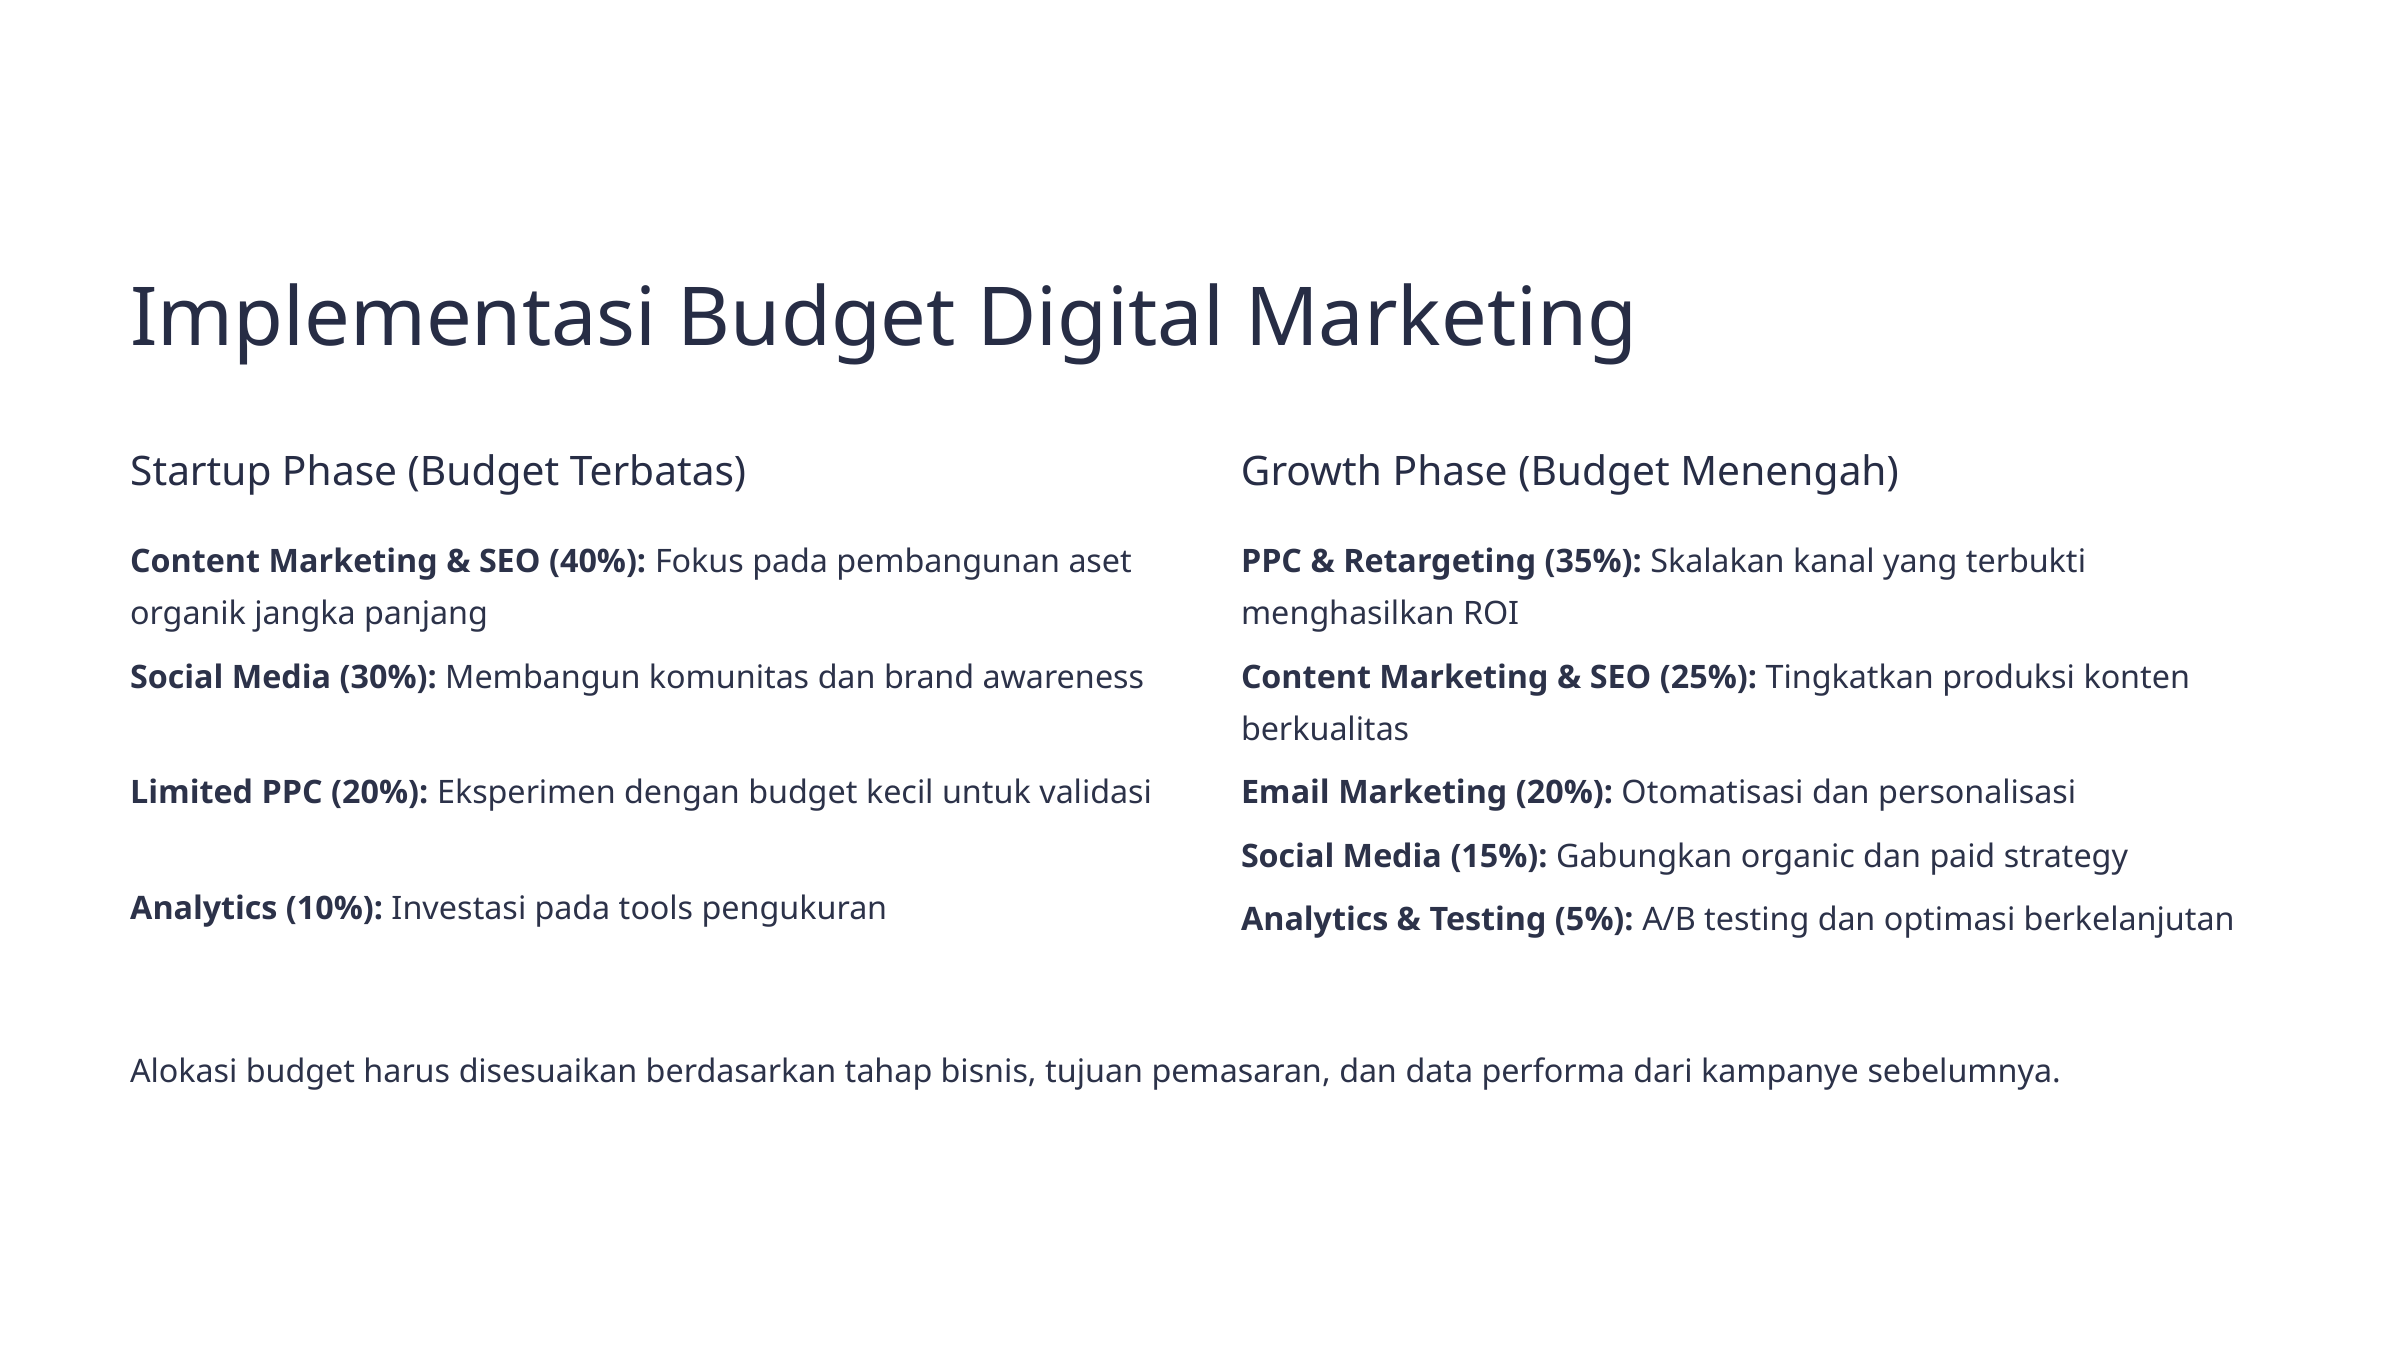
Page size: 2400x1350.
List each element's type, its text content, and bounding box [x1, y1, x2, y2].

text_box Implementasi Budget Digital Marketing [130, 260, 1517, 363]
text_box Content Marketing & SEO (25%): Tingkatkan produksi konten berkualitas [1240, 642, 2272, 747]
text_box Growth Phase (Budget Menengah) [1240, 443, 1845, 495]
text_box Limited PPC (20%): Eksperimen dengan budget kecil untuk validasi [130, 758, 1161, 863]
text_box Content Marketing & SEO (40%): Fokus pada pembangunan aset organik jangka panjang [130, 527, 1161, 632]
text_box PPC & Retargeting (35%): Skalakan kanal yang terbukti menghasilkan ROI [1240, 527, 2272, 632]
text_box Analytics & Testing (5%): A/B testing dan optimasi berkelanjutan [1240, 885, 2272, 990]
text_box Social Media (15%): Gabungkan organic dan paid strategy [1240, 821, 2272, 874]
text_box Alokasi budget harus disesuaikan berdasarkan tahap bisnis, tujuan pemasaran, dan data performa dari kampanye sebelumnya. [130, 1037, 2270, 1090]
text_box Email Marketing (20%): Otomatisasi dan personalisasi [1240, 758, 2272, 811]
text_box Social Media (30%): Membangun komunitas dan brand awareness [130, 642, 1161, 747]
text_box Startup Phase (Budget Terbatas) [130, 443, 710, 495]
text_box Analytics (10%): Investasi pada tools pengukuran [130, 873, 1161, 926]
